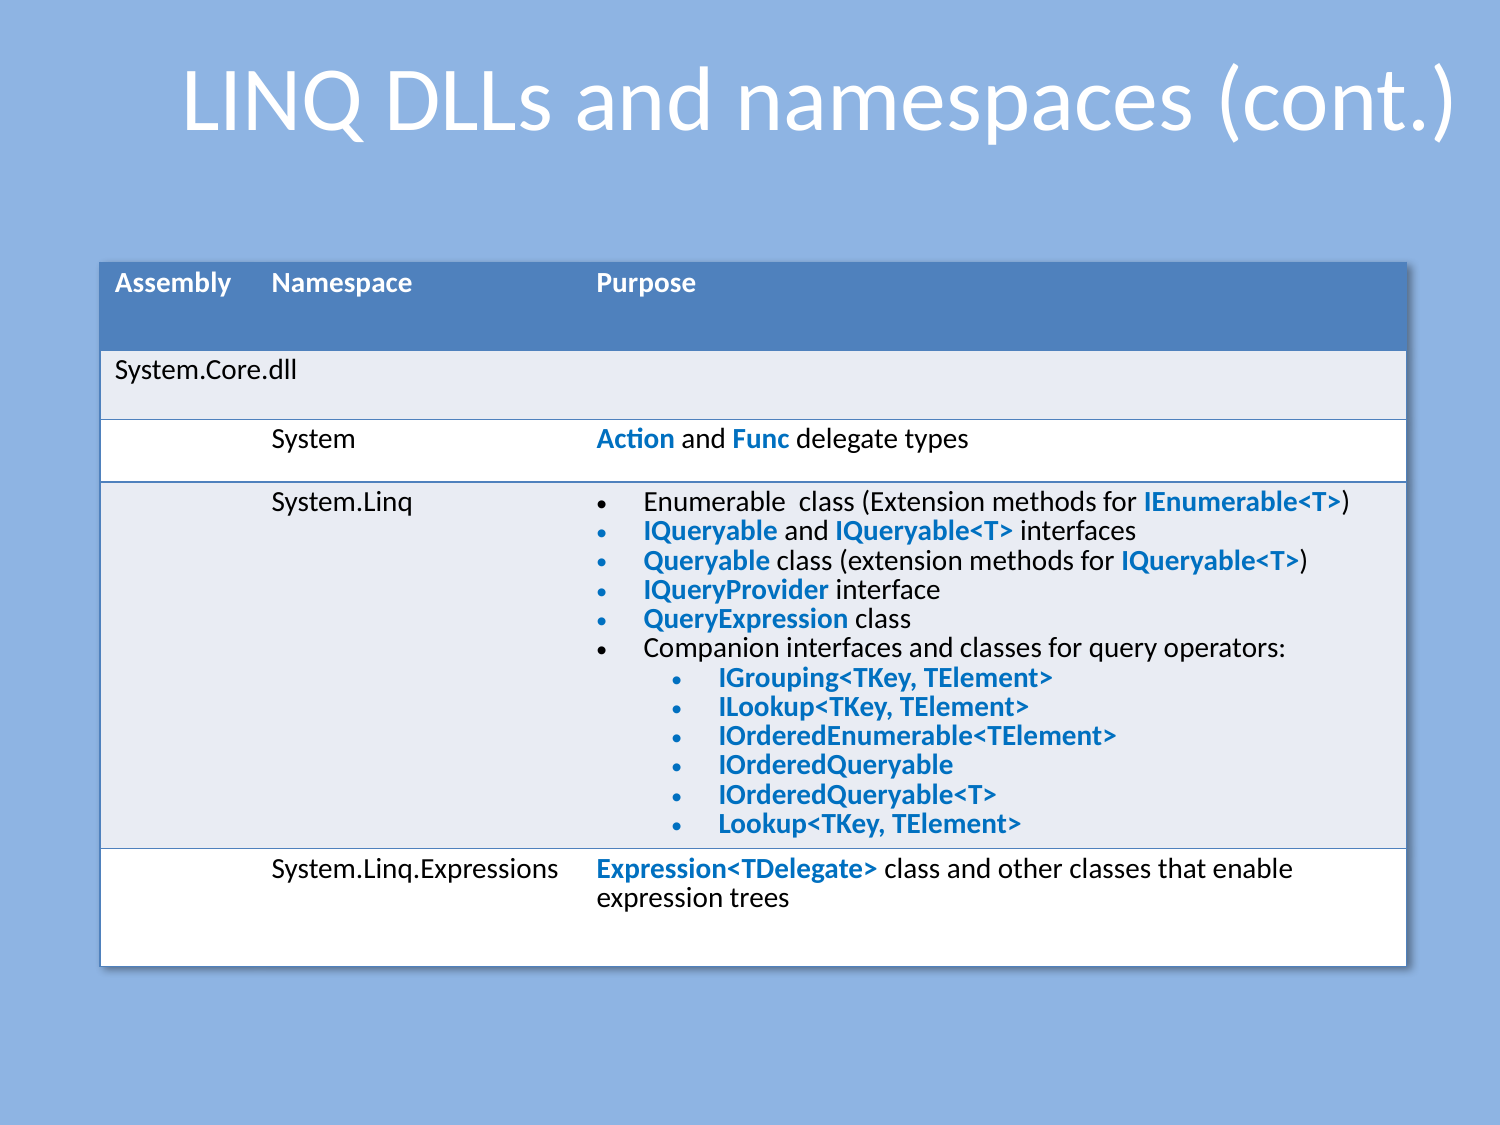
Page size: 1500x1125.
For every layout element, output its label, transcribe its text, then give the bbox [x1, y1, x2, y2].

table_cell Action and Func delegate types [582, 420, 1406, 481]
table_header Assembly [101, 263, 257, 349]
table_cell System.Linq.Expressions [257, 849, 582, 966]
table_cell [101, 420, 257, 481]
table_cell [101, 483, 257, 848]
table_cell [101, 849, 257, 966]
table_cell System.Linq [257, 483, 582, 848]
table_header Namespace [257, 263, 582, 349]
table_cell Expression<TDelegate> class and other classes that enable expression trees [582, 849, 1406, 966]
table_header Purpose [582, 263, 1406, 349]
title LINQ DLLs and namespaces (cont.) [24, 12, 1475, 175]
table_cell Enumerable class (Extension methods for IEnumerable<T>) IQueryable and IQueryable<T> interfaces Queryable class (extension methods for IQueryable<T>) IQueryProvider interface QueryExpression class Companion interfaces and classes for query operators: IGrouping<TKey, TElement> ILookup<TKey, TElement> IOrderedEnumerable<TElement> IOrderedQueryable IOrderedQueryable<T> Lookup<TKey, TElement> [582, 483, 1406, 848]
table_cell System.Core.dll [101, 351, 1406, 419]
table_cell System [257, 420, 582, 481]
